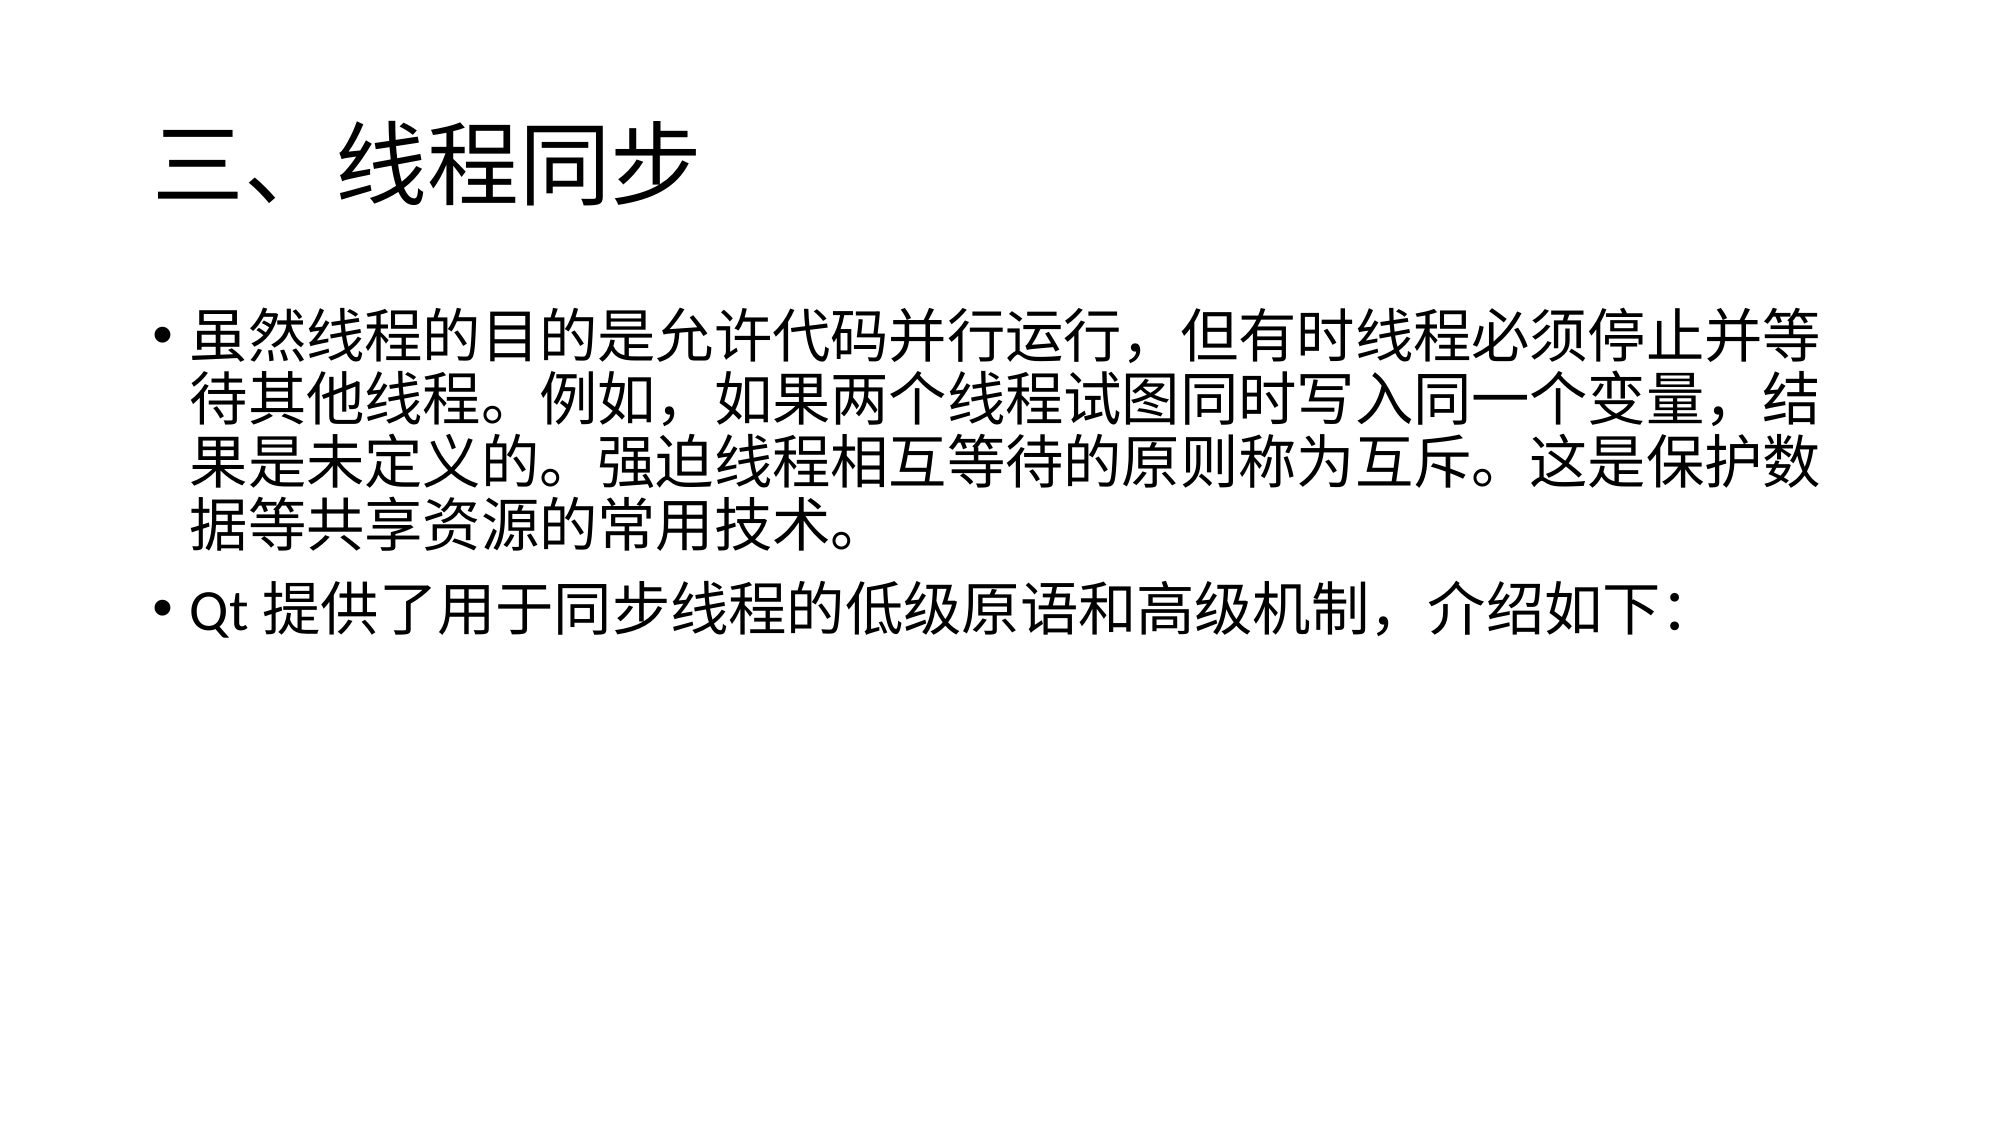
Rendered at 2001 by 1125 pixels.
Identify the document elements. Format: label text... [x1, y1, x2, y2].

title 三、线程同步 [137, 59, 1863, 278]
list 虽然线程的目的是允许代码并行运行，但有时线程必须停止并等待其他线程。例如，如果两个线程试图同时写入同一个变量，结果是未定义的。强迫线程相互等待的原则称为互斥。这是保护数据等共享资源的常用技术。 Qt提供了用于同步线程的低级原语和高级机制，介绍如下： [137, 299, 1863, 1014]
